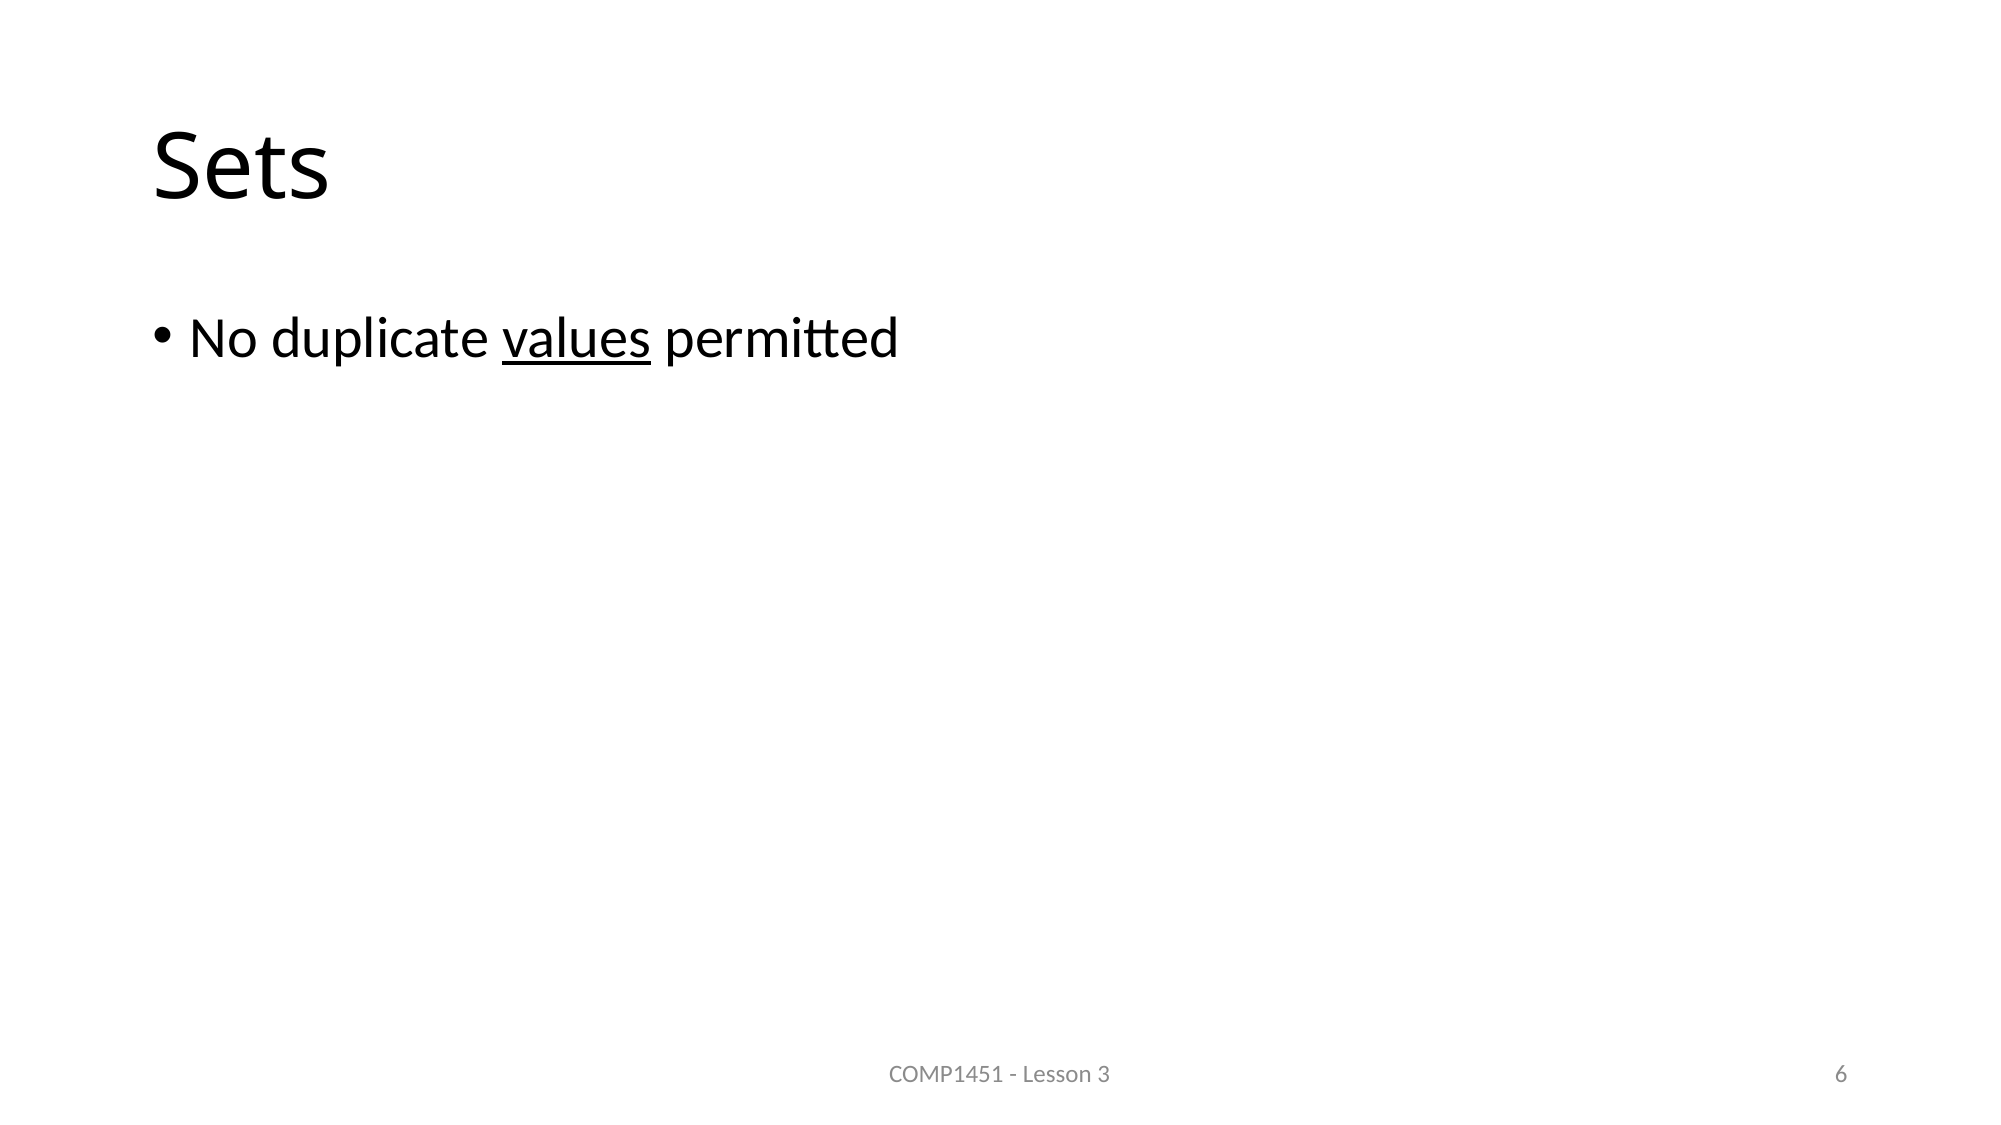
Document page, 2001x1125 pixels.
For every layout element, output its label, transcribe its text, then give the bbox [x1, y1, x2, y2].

list No duplicate values permitted [137, 299, 1863, 1014]
footer COMP1451 - Lesson 3 [662, 1042, 1338, 1103]
slide_number 6 [1412, 1042, 1863, 1103]
title Sets [137, 59, 1863, 278]
